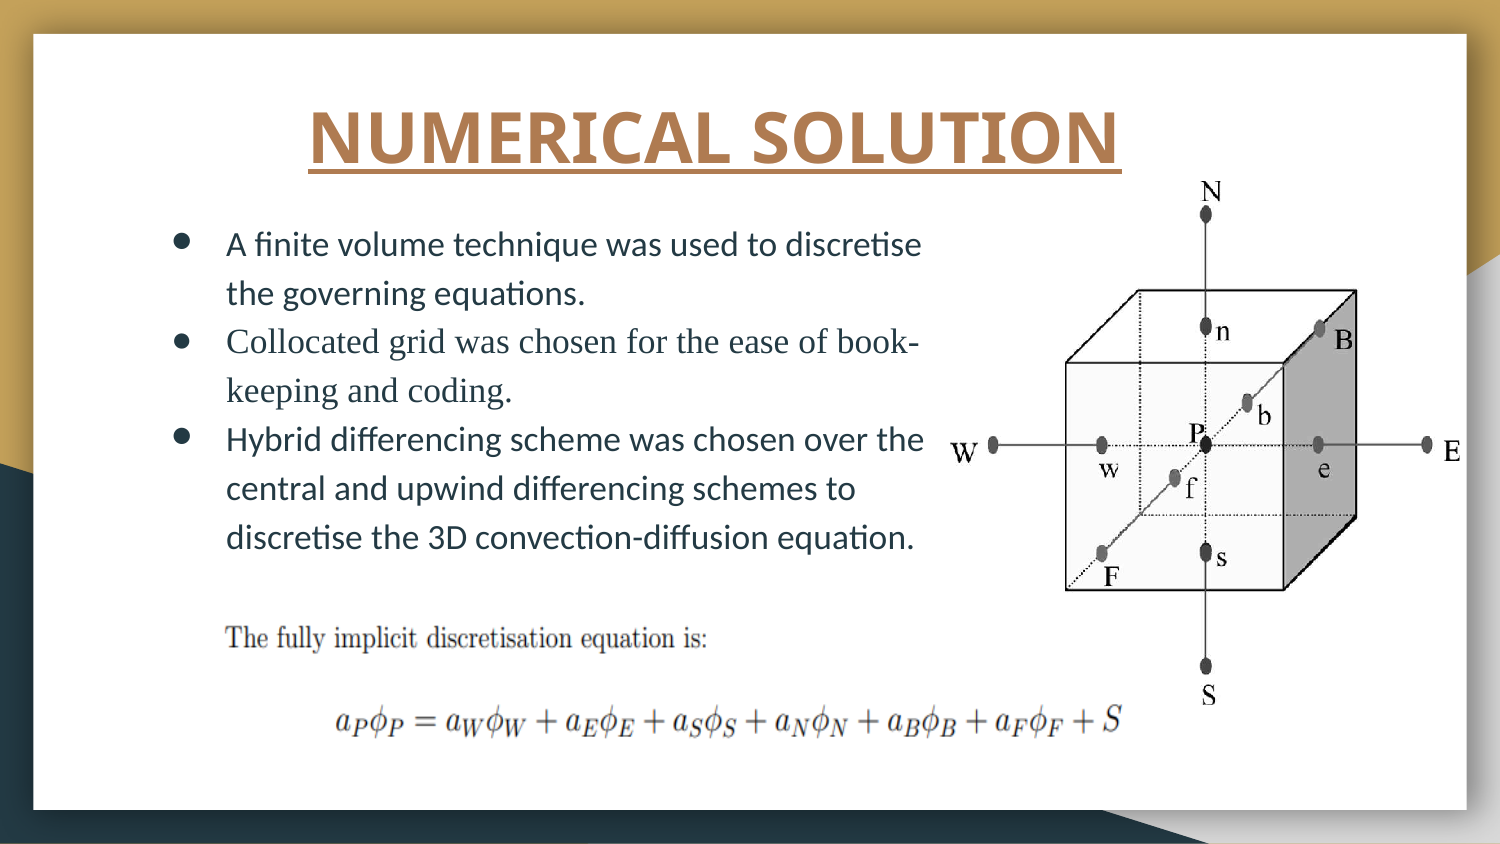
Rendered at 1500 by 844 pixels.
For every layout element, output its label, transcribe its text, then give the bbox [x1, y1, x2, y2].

title NUMERICAL SOLUTION [130, 77, 1300, 191]
list A finite volume technique was used to discretise the governing equations. Collocated grid was chosen for the ease of book-keeping and coding. Hybrid differencing scheme was chosen over the central and upwind differencing schemes to discretise the 3D convection-diffusion equation. [136, 199, 942, 729]
picture [206, 180, 1460, 777]
